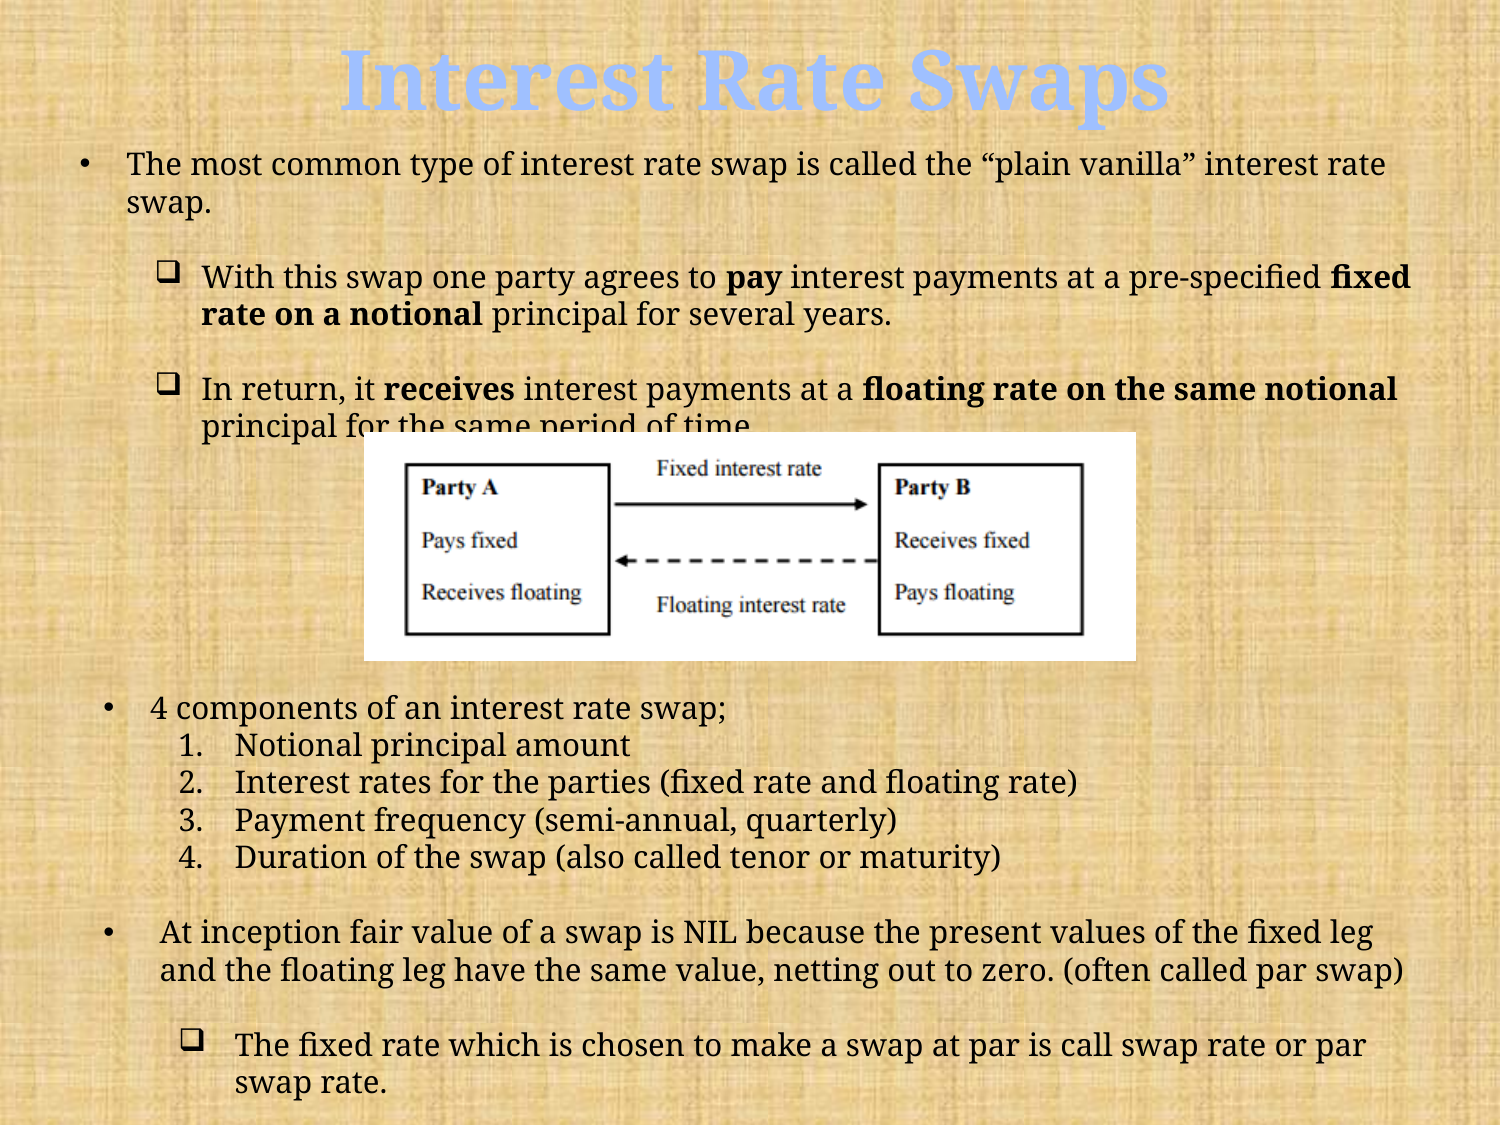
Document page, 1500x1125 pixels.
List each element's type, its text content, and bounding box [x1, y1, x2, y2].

text_box 4 components of an interest rate swap; Notional principal amount Interest rates for the parties (fixed rate and floating rate) Payment frequency (semi-annual, quarterly) Duration of the swap (also called tenor or maturity) At inception fair value of a swap is NIL because the present values of the fixed leg and the floating leg have the same value, netting out to zero. (often called par swap) The fixed rate which is chosen to make a swap at par is call swap rate or par swap rate. [88, 680, 1447, 1108]
text_box The most common type of interest rate swap is called the “plain vanilla” interest rate swap. With this swap one party agrees to pay interest payments at a pre-specified fixed rate on a notional principal for several years. In return, it receives interest payments at a floating rate on the same notional principal for the same period of time. [64, 137, 1447, 452]
text_box Interest Rate Swaps [312, 19, 1199, 135]
picture [0, 0, 1500, 1125]
